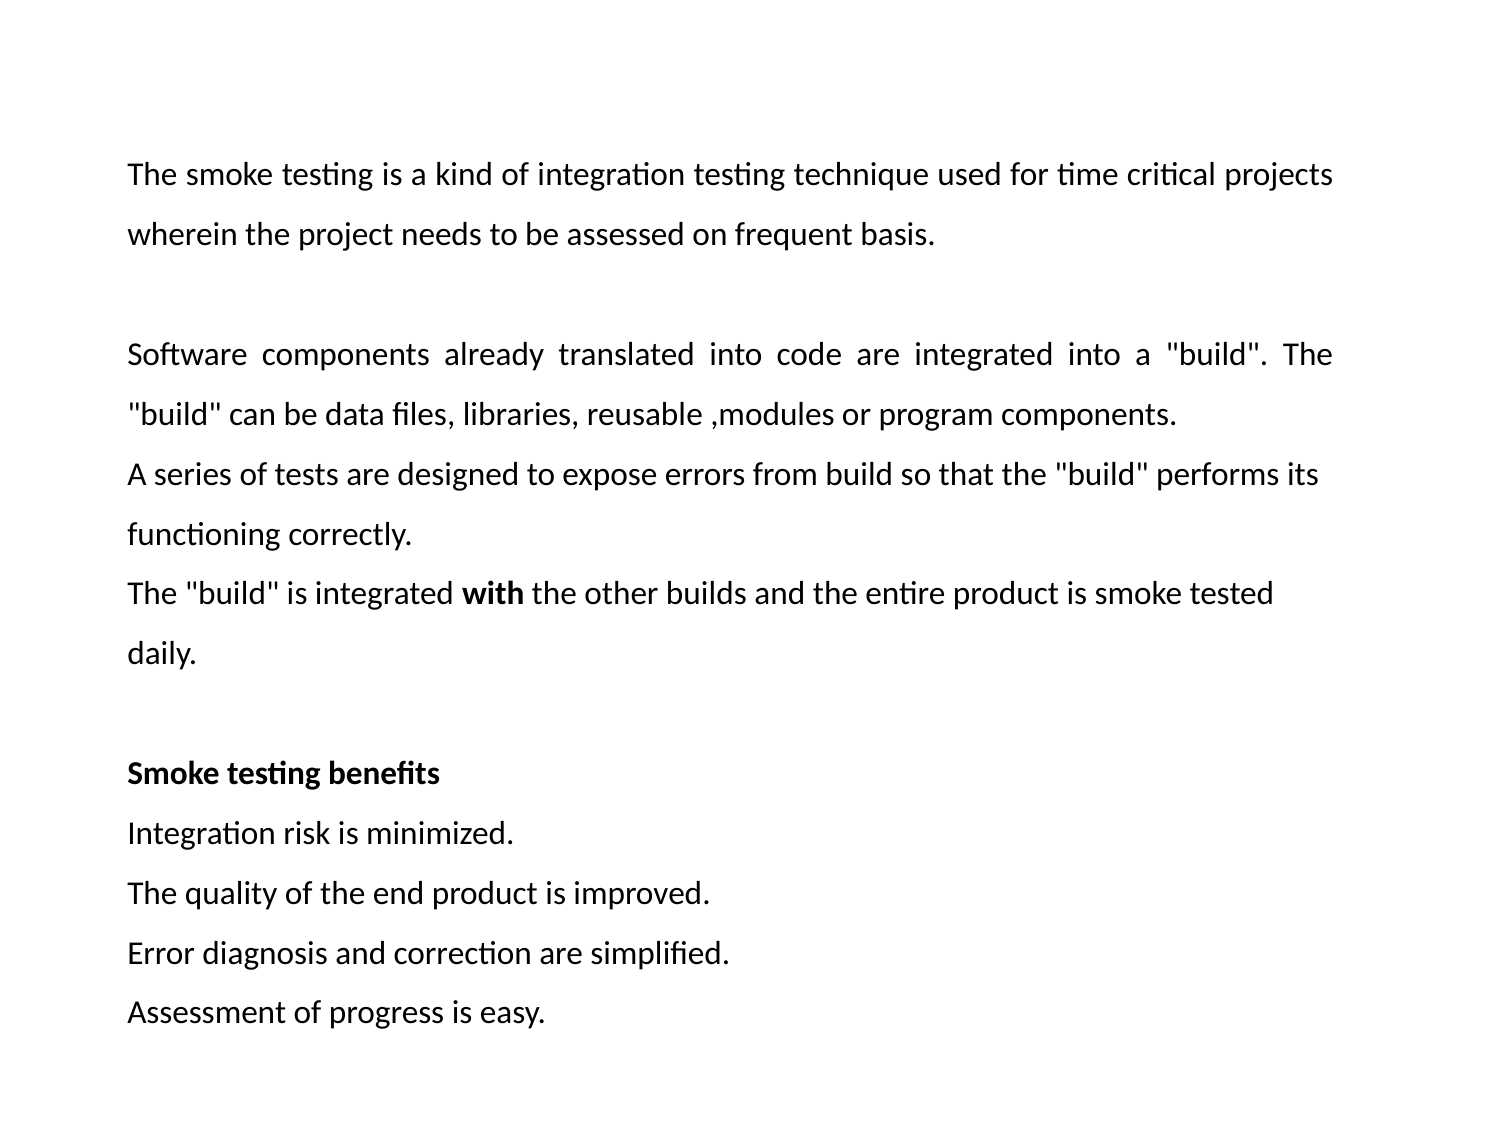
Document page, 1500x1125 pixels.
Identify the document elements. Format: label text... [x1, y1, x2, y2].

text_box The smoke testing is a kind of integration testing technique used for time critical projects wherein the project needs to be assessed on frequent basis. Software components already translated into code are integrated into a "build". The "build" can be data files, libraries, reusable ,modules or program components. A series of tests are designed to expose errors from build so that the "build" performs its functioning correctly. The "build" is integrated with the other builds and the entire product is smoke tested daily. Smoke testing benefits Integration risk is minimized. The quality of the end product is improved. Error diagnosis and correction are simplified. Assessment of progress is easy. [112, 124, 1350, 1038]
